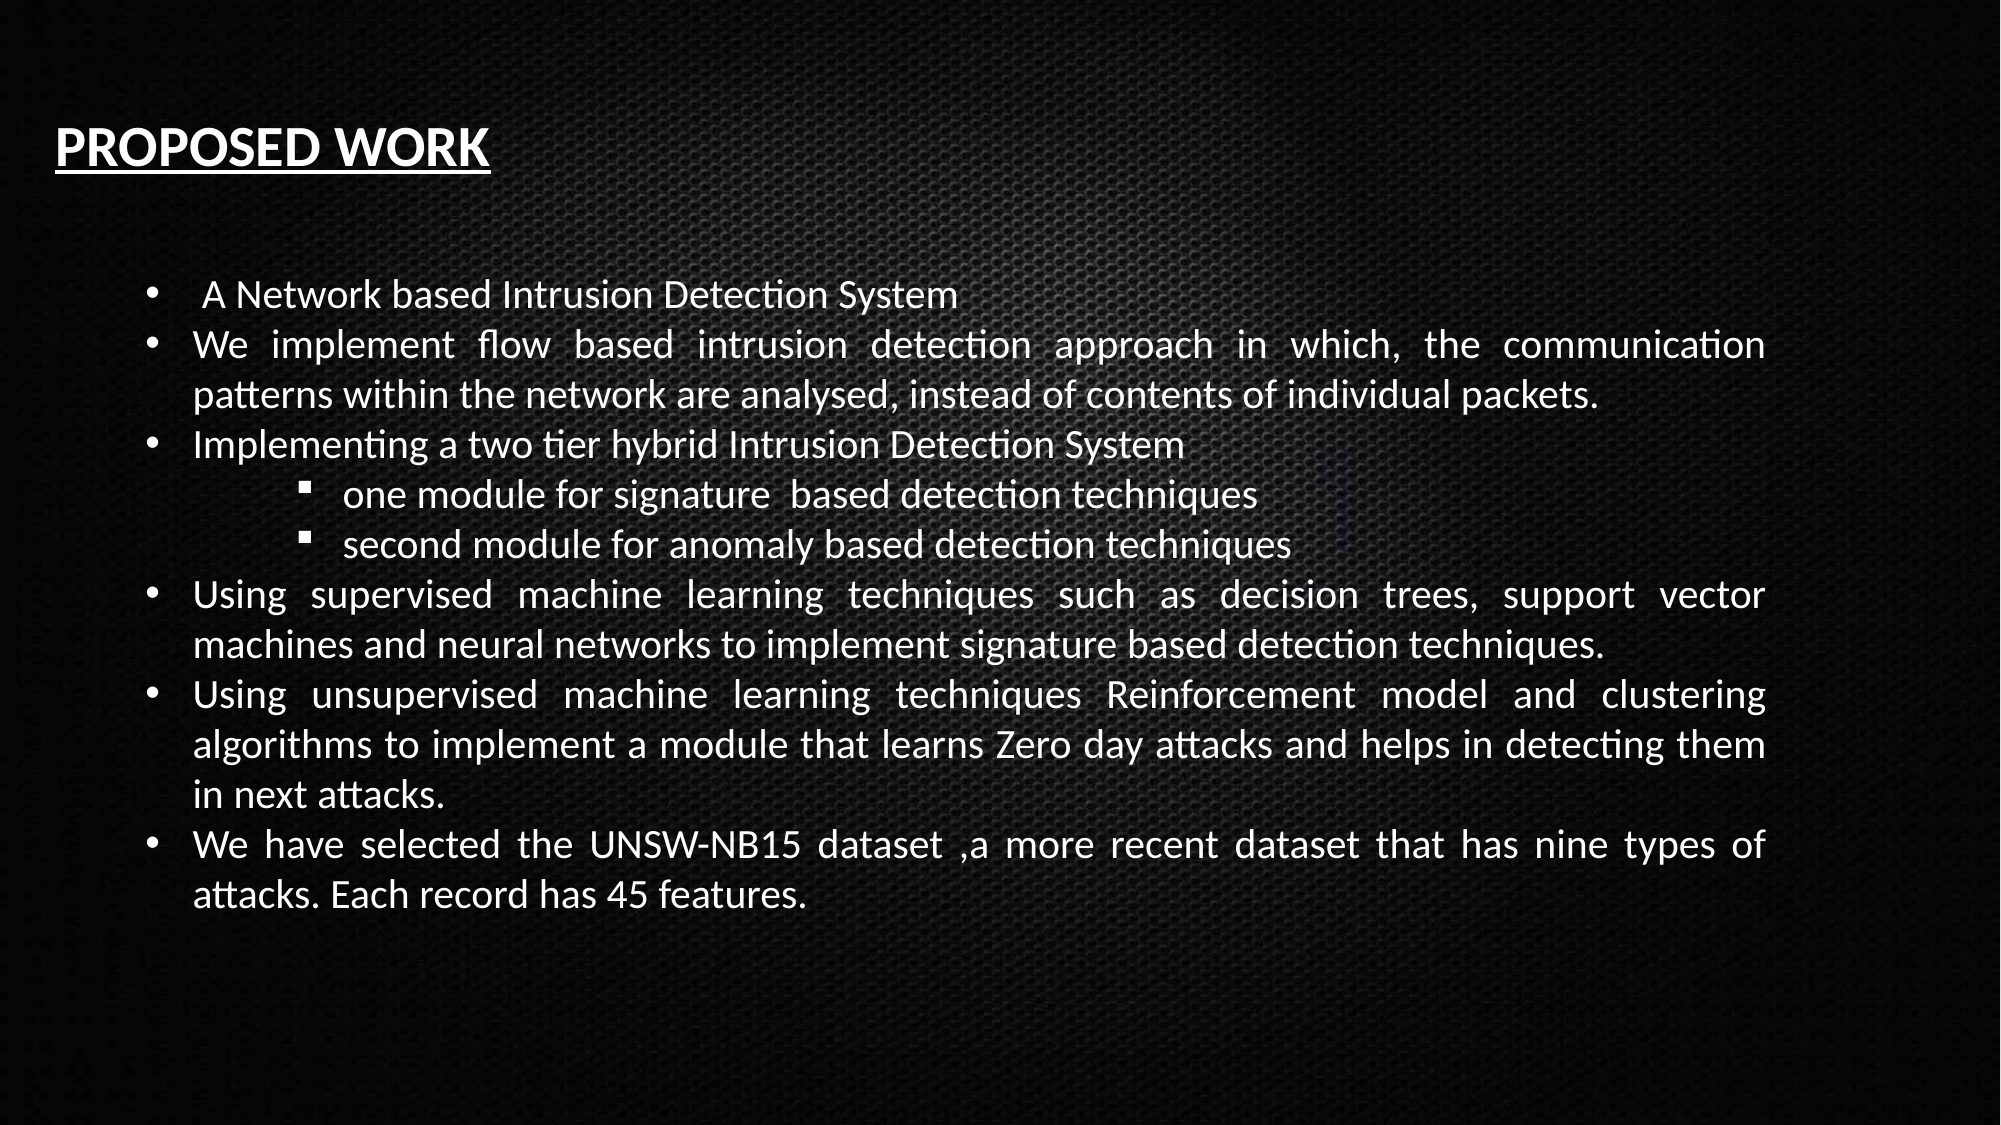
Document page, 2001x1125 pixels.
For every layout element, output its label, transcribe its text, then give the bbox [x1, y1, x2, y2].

text_box A Network based Intrusion Detection System We implement flow based intrusion detection approach in which, the communication patterns within the network are analysed, instead of contents of individual packets. Implementing a two tier hybrid Intrusion Detection System one module for signature based detection techniques second module for anomaly based detection techniques Using supervised machine learning techniques such as decision trees, support vector machines and neural networks to implement signature based detection techniques. Using unsupervised machine learning techniques Reinforcement model and clustering algorithms to implement a module that learns Zero day attacks and helps in detecting them in next attacks. We have selected the UNSW-NB15 dataset ,a more recent dataset that has nine types of attacks. Each record has 45 features. [130, 259, 1782, 975]
picture [0, 0, 2001, 1125]
text_box PROPOSED WORK [40, 100, 570, 186]
